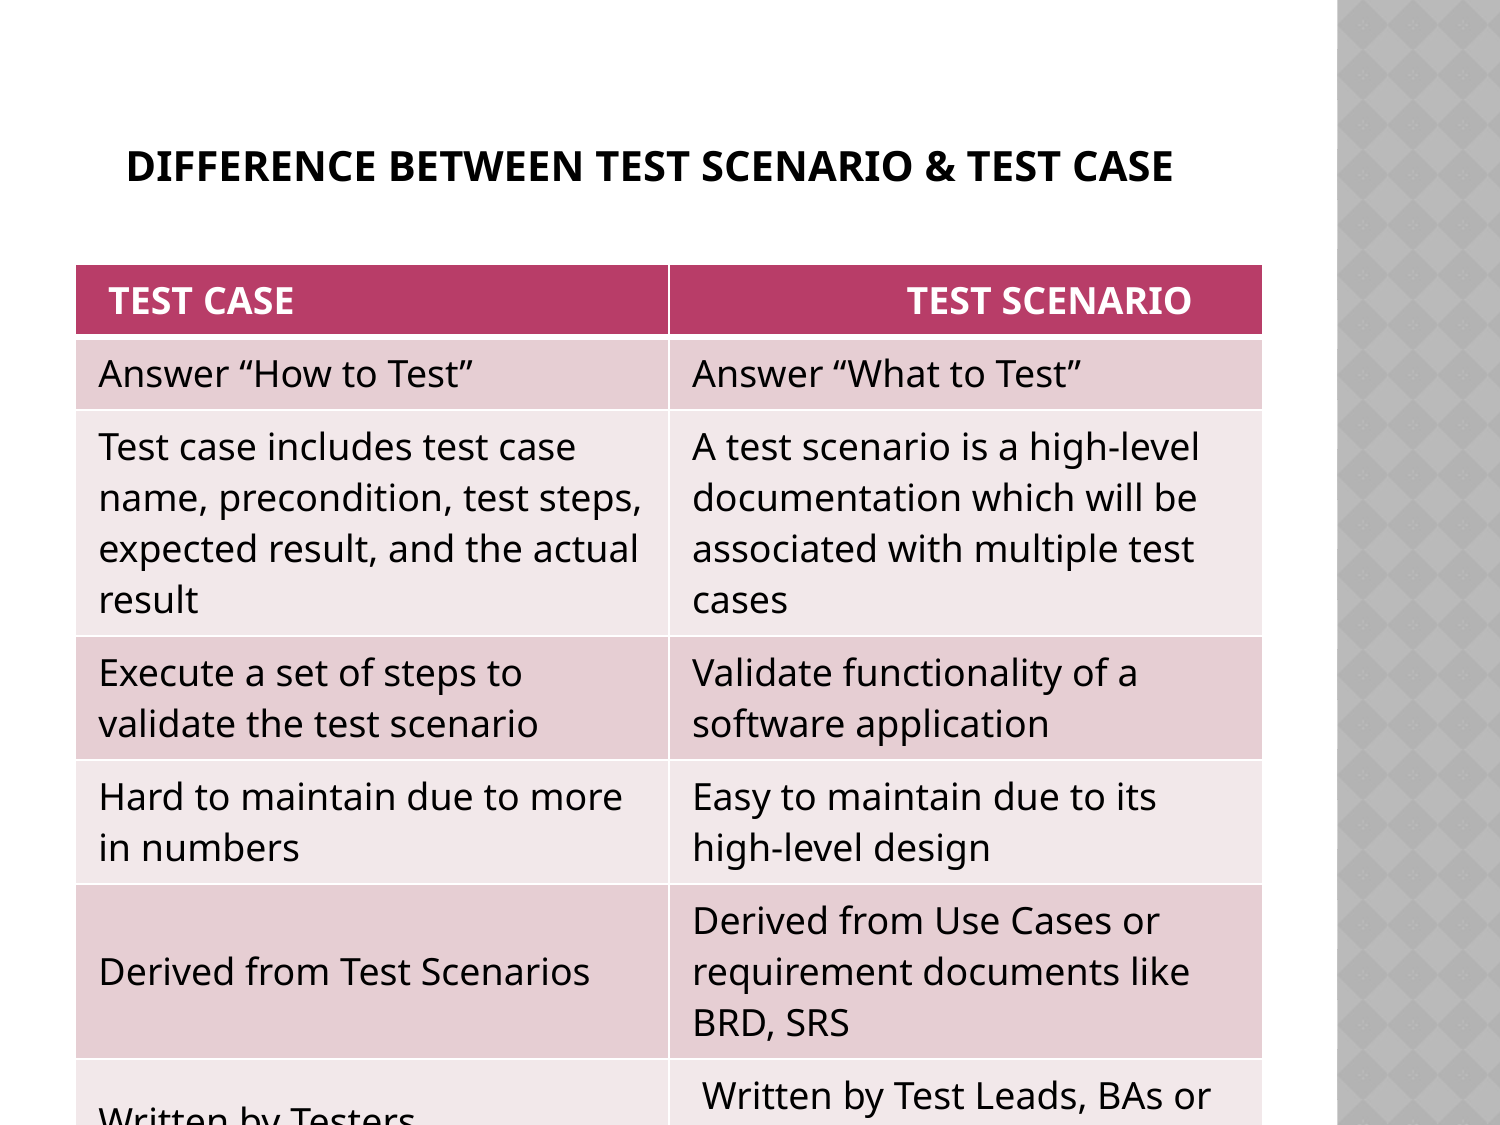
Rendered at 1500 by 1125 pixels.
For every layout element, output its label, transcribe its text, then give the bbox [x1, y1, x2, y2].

table_cell Derived from Test Scenarios [76, 885, 668, 1058]
table_cell Answer “How to Test” [76, 340, 668, 409]
table_cell Validate functionality of a software application [670, 637, 1262, 759]
title difference Between Test Scenario & Test Case [75, 52, 1263, 240]
table_cell Written by Testers [76, 1060, 668, 1125]
table_cell Hard to maintain due to more in numbers [76, 761, 668, 883]
table_header TEST CASE [76, 265, 668, 334]
table_cell Execute a set of steps to validate the test scenario [76, 637, 668, 759]
table_cell Easy to maintain due to its high-level design [670, 761, 1262, 883]
table_cell Test case includes test case name, precondition, test steps, expected result, and the actual result [76, 411, 668, 635]
table_cell Written by Test Leads, BAs or Testers [670, 1060, 1262, 1125]
table_cell Derived from Use Cases or requirement documents like BRD, SRS [670, 885, 1262, 1058]
table_header TEST SCENARIO [670, 265, 1262, 334]
table_cell Answer “What to Test” [670, 340, 1262, 409]
table_cell A test scenario is a high-level documentation which will be associated with multiple test cases [670, 411, 1262, 635]
